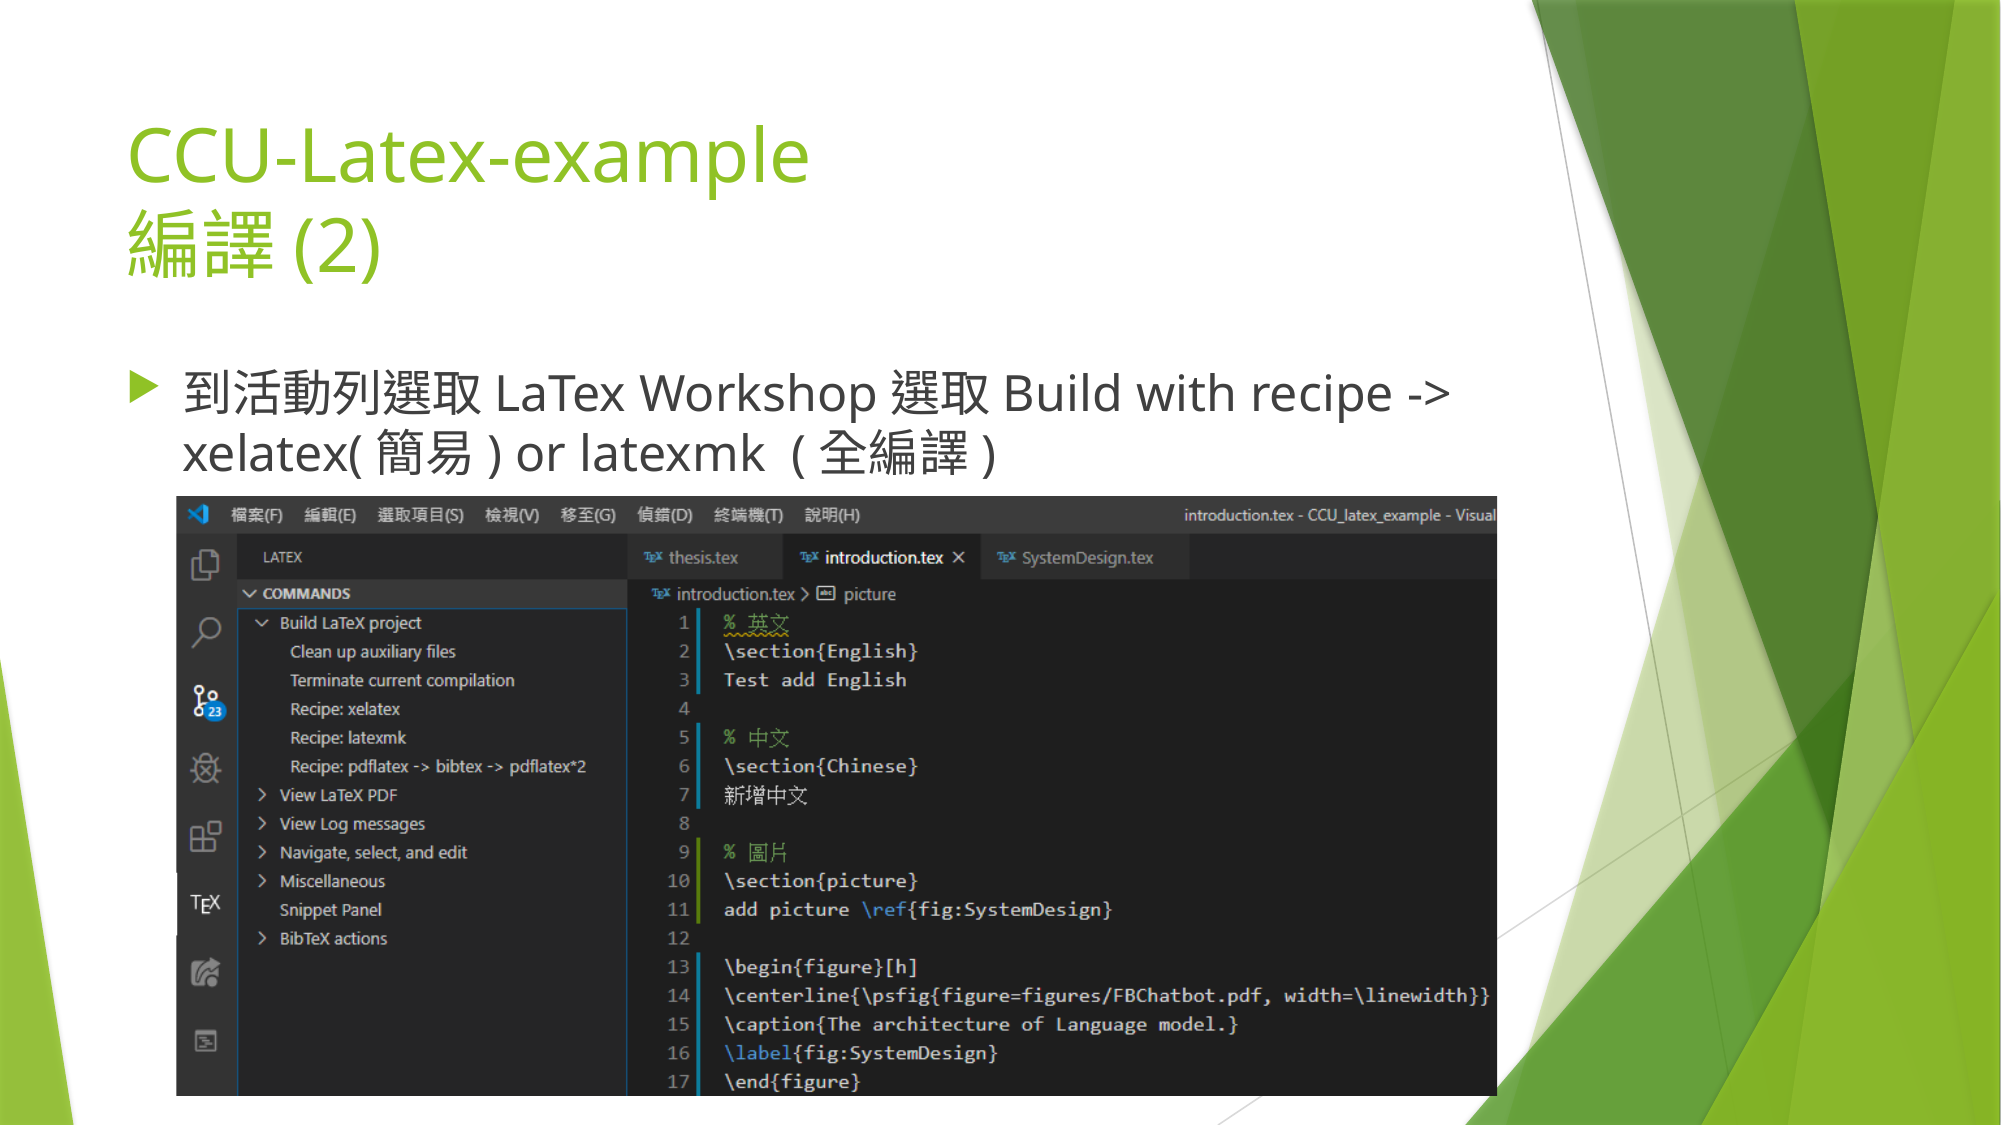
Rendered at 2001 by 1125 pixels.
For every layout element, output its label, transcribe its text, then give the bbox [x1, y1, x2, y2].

picture [175, 496, 1498, 1096]
list 到活動列選取LaTex Workshop選取Build with recipe -> xelatex(簡易) or latexmk (全編譯) [111, 354, 1522, 992]
title CCU-Latex-example 編譯(2) [111, 99, 1522, 317]
